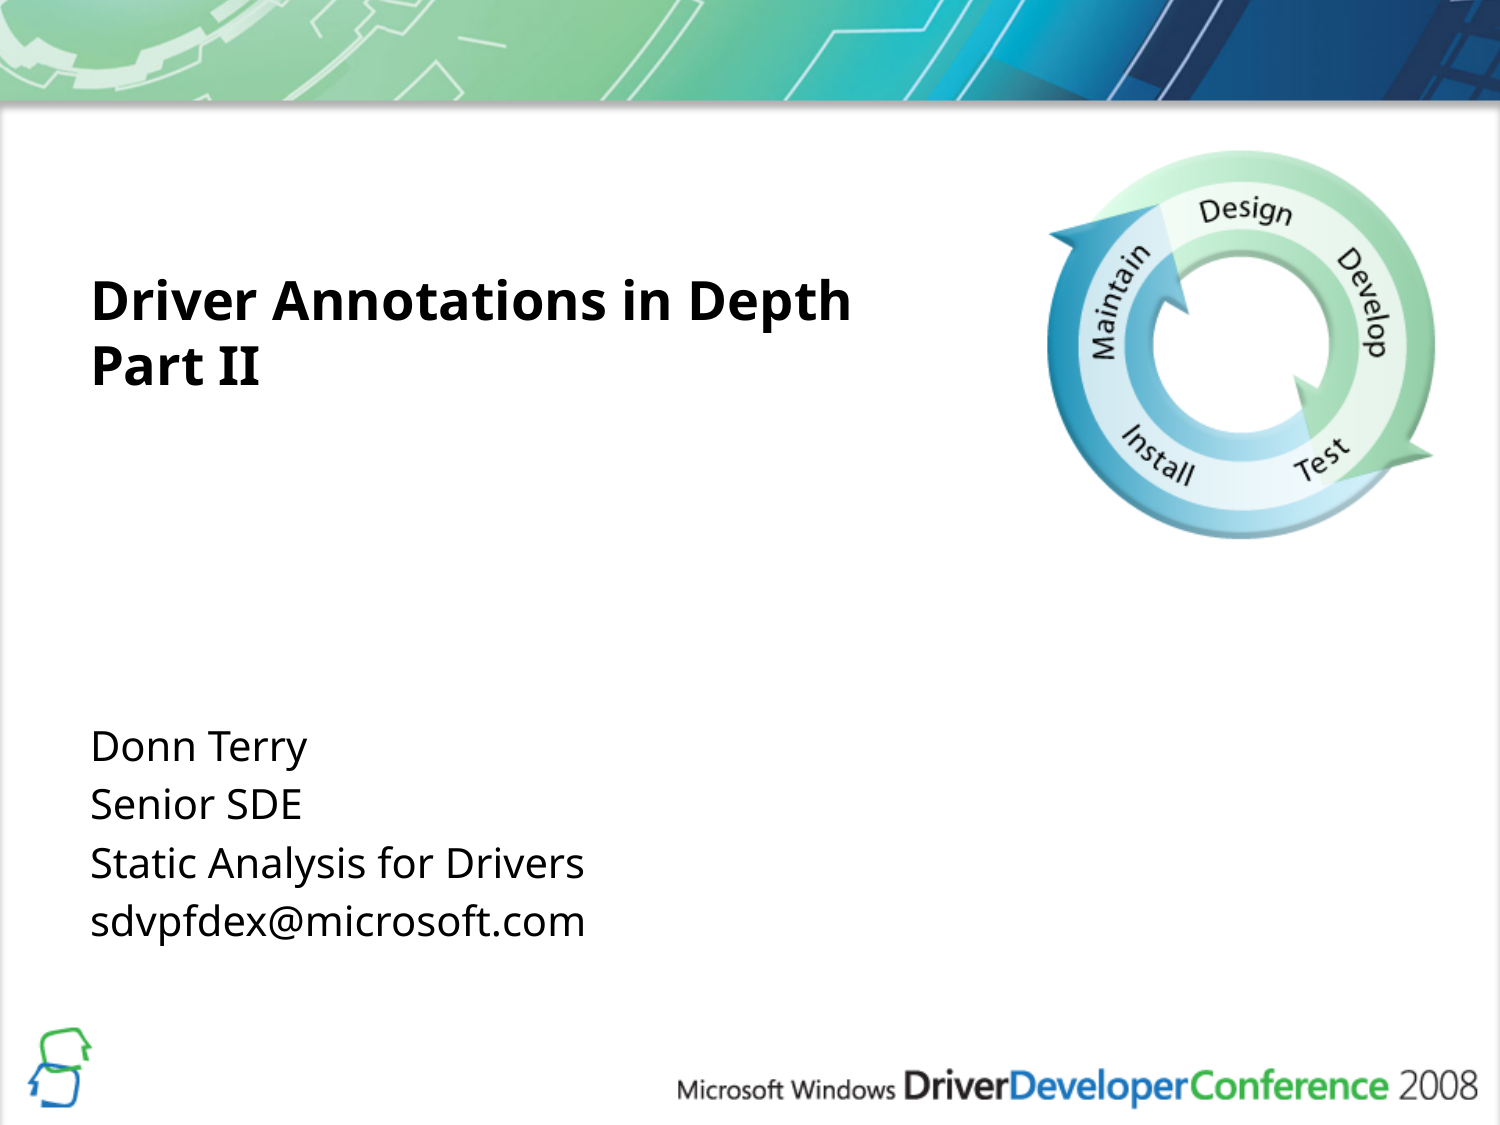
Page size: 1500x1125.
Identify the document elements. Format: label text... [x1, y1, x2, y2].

picture [0, 0, 1500, 1125]
list Donn Terry Senior SDE Static Analysis for Drivers sdvpfdex@microsoft.com [75, 712, 1238, 1050]
title Driver Annotations in Depth Part II [75, 249, 1025, 413]
